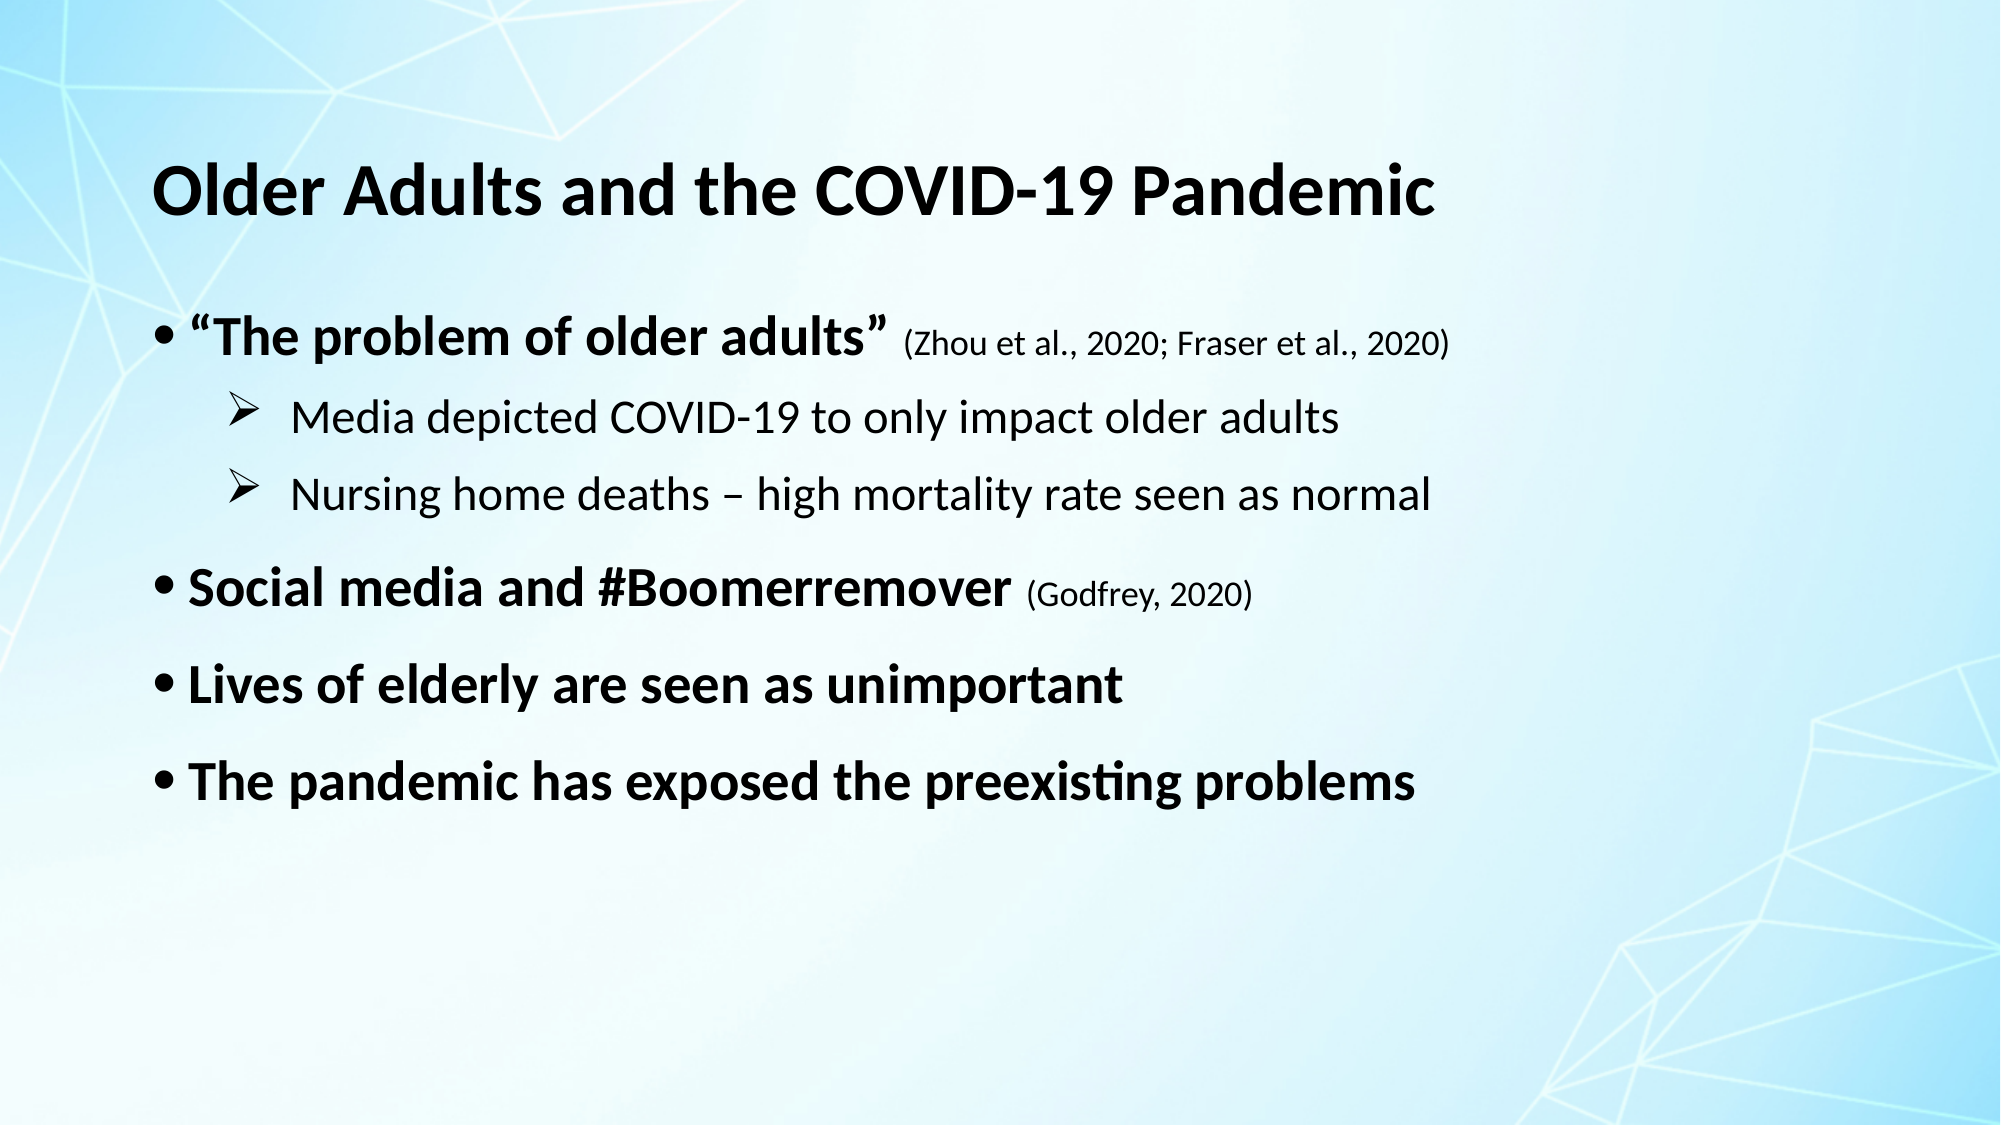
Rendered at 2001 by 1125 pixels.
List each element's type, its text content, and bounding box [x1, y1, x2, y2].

list “The problem of older adults” (Zhou et al., 2020; Fraser et al., 2020) Media depicted COVID-19 to only impact older adults Nursing home deaths – high mortality rate seen as normal Social media and #Boomerremover (Godfrey, 2020) Lives of elderly are seen as unimportant The pandemic has exposed the preexisting problems [137, 299, 1547, 826]
picture [0, 0, 2001, 1125]
title Older Adults and the COVID-19 Pandemic [137, 82, 1863, 300]
